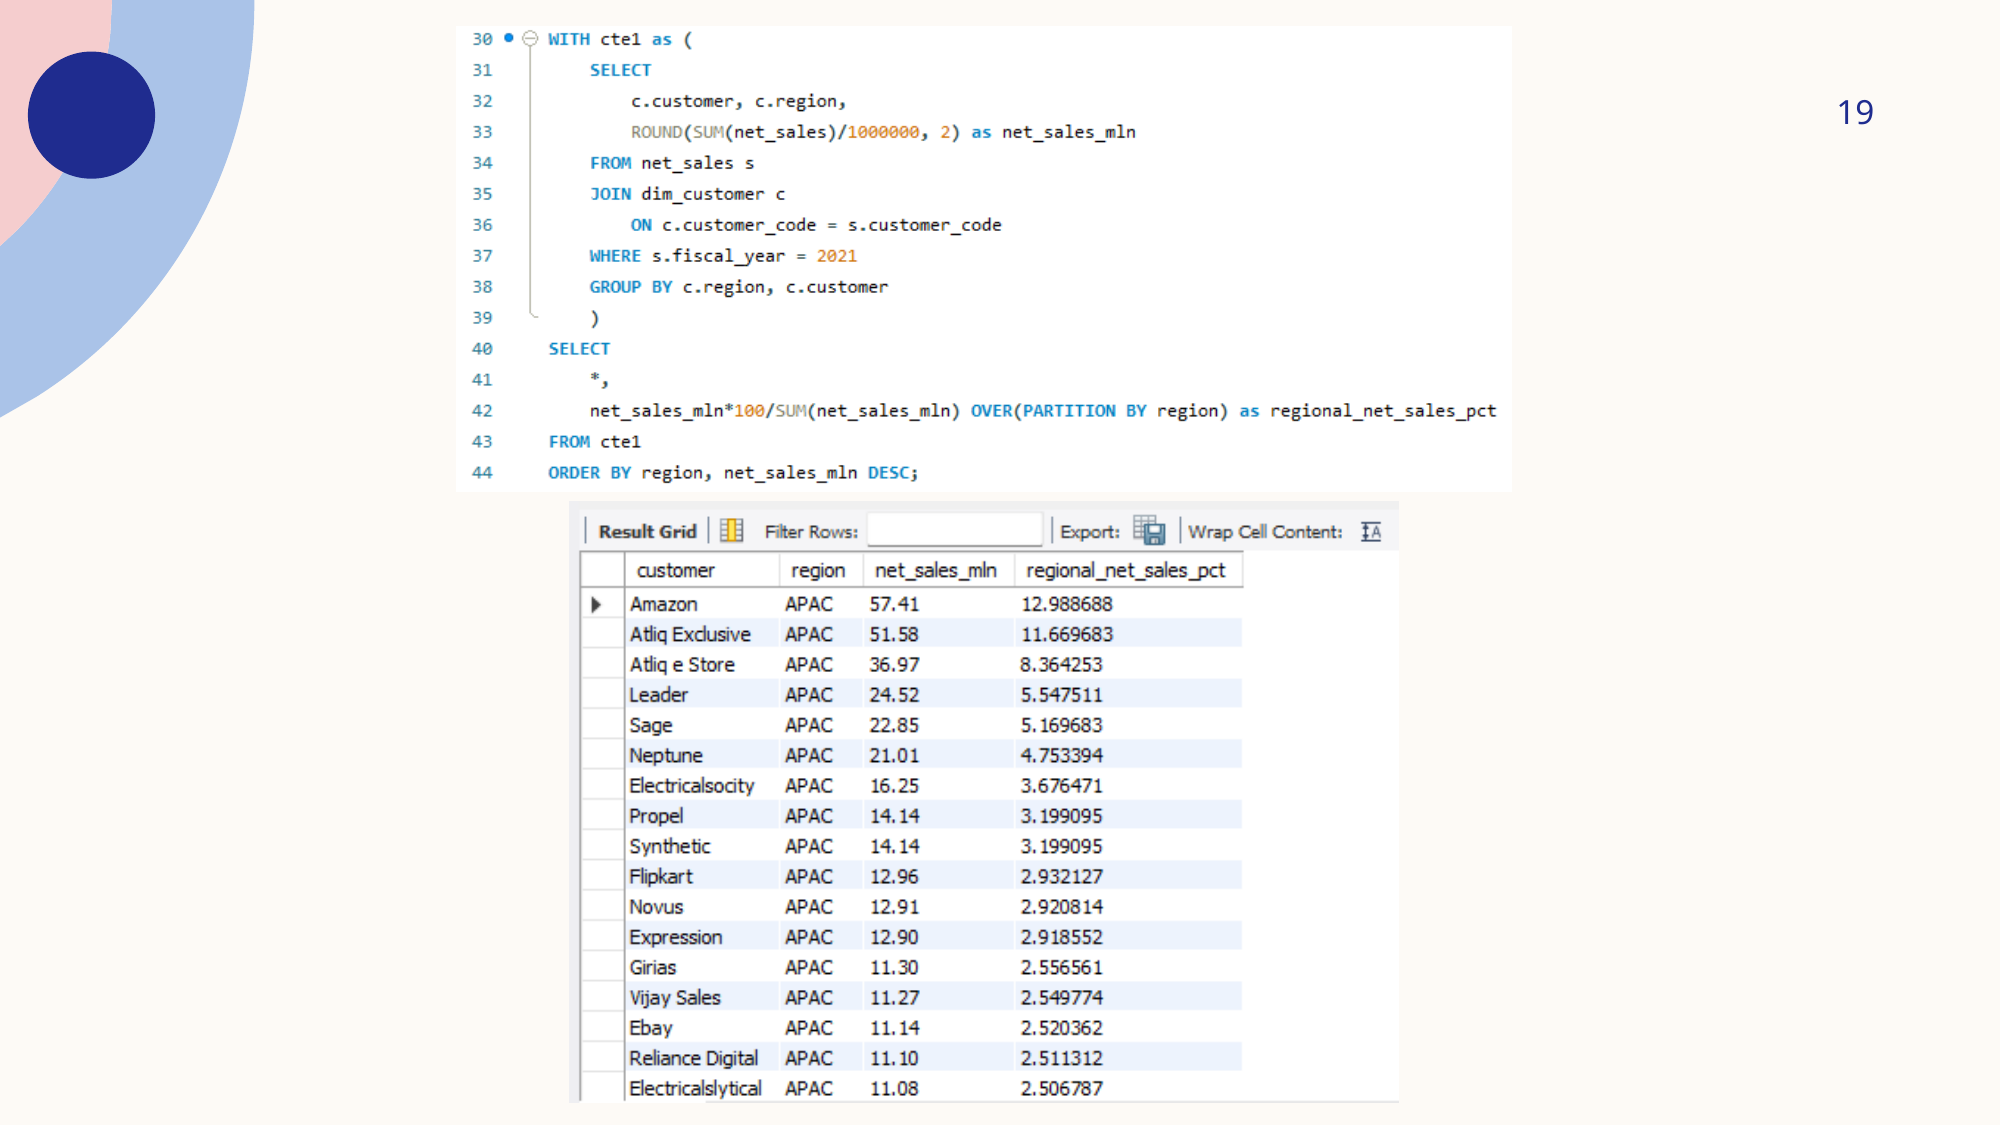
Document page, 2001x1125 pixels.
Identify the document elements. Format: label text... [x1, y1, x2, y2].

picture [569, 501, 1399, 1103]
slide_number 19 [1699, 75, 1875, 153]
picture [456, 26, 1512, 492]
